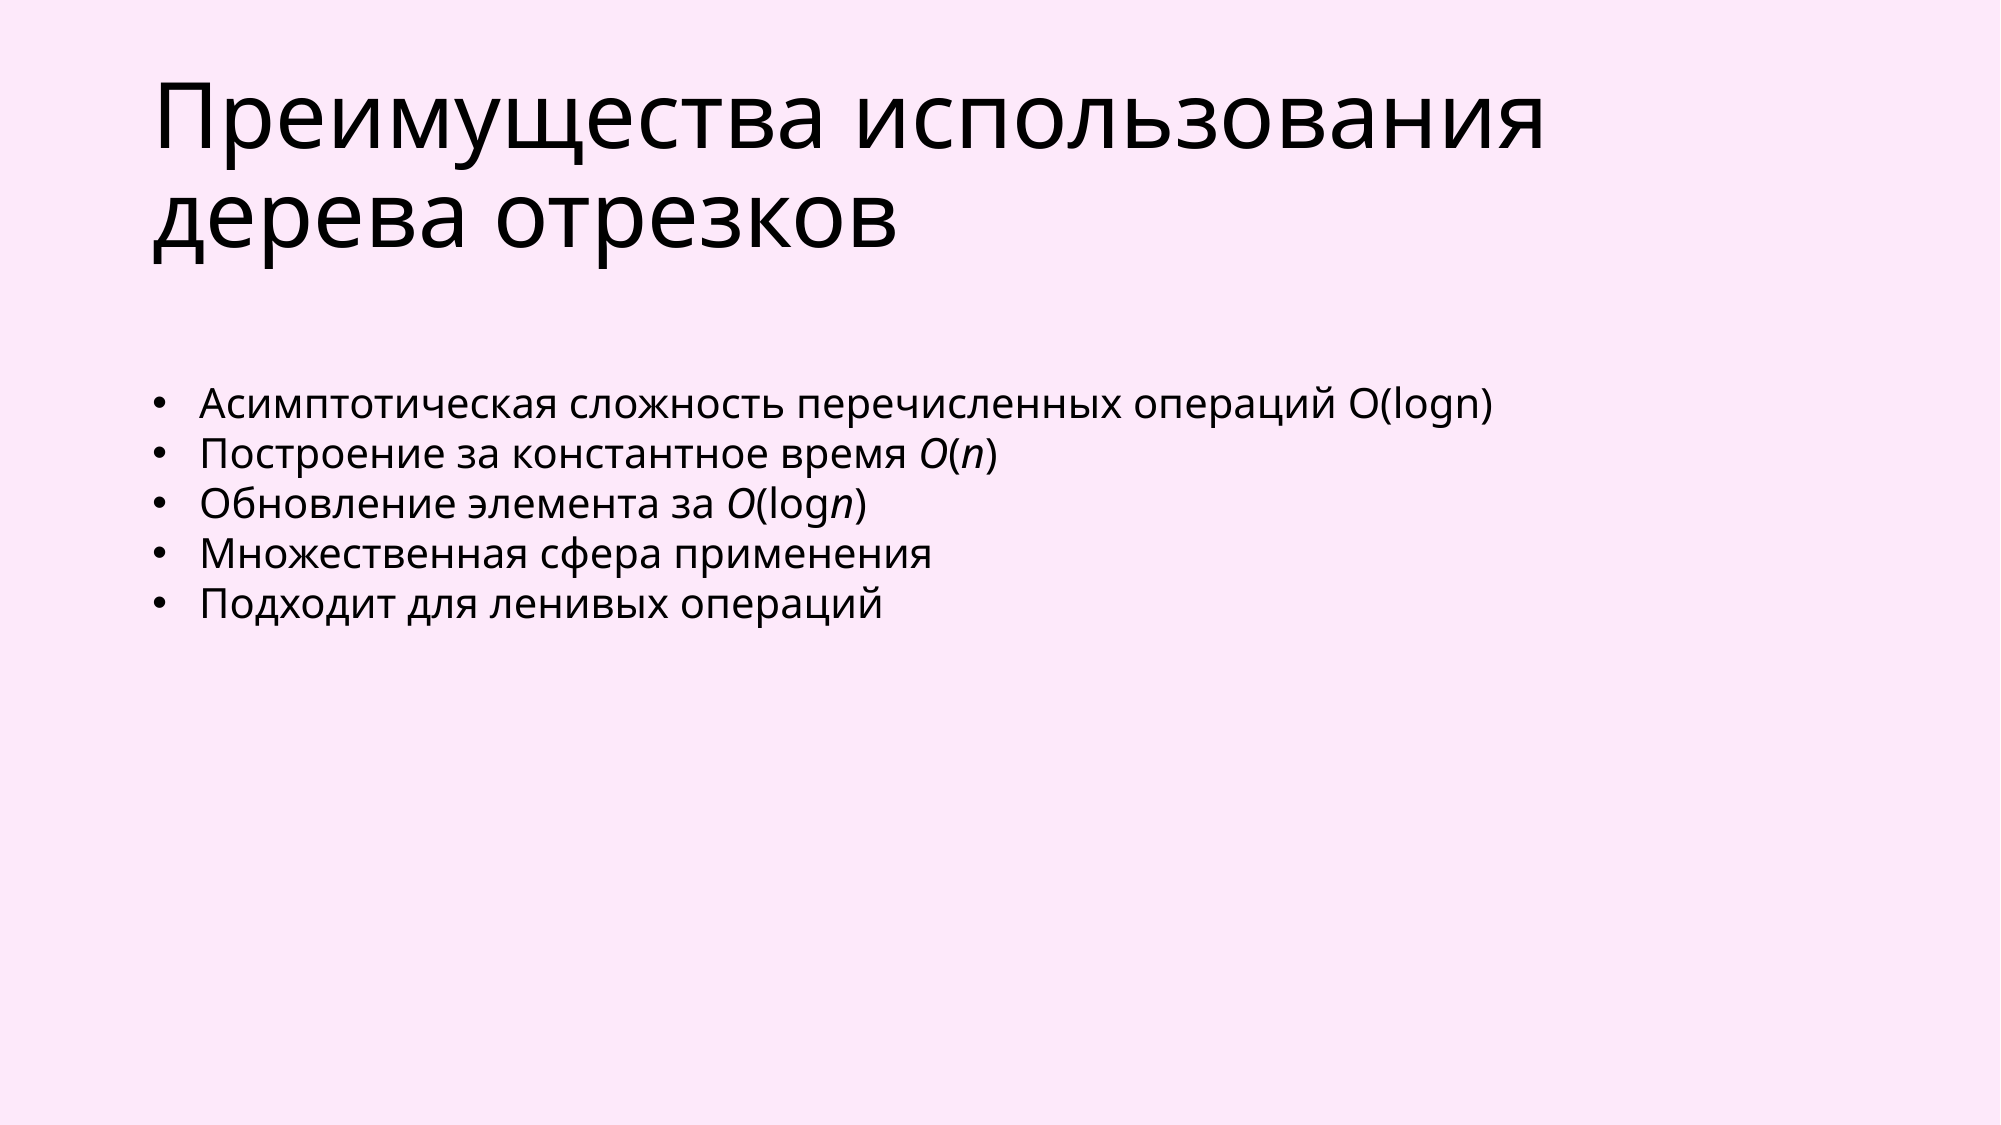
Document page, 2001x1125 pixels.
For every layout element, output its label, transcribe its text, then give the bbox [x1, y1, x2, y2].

text_box Асимптотическая сложность перечисленных операций O(log⁡n) Построение за константное время O(n) Обновление элемента за O(logn) Множественная сфера применения Подходит для ленивых операций [137, 369, 1914, 635]
title Преимущества использования дерева отрезков [137, 59, 1863, 278]
